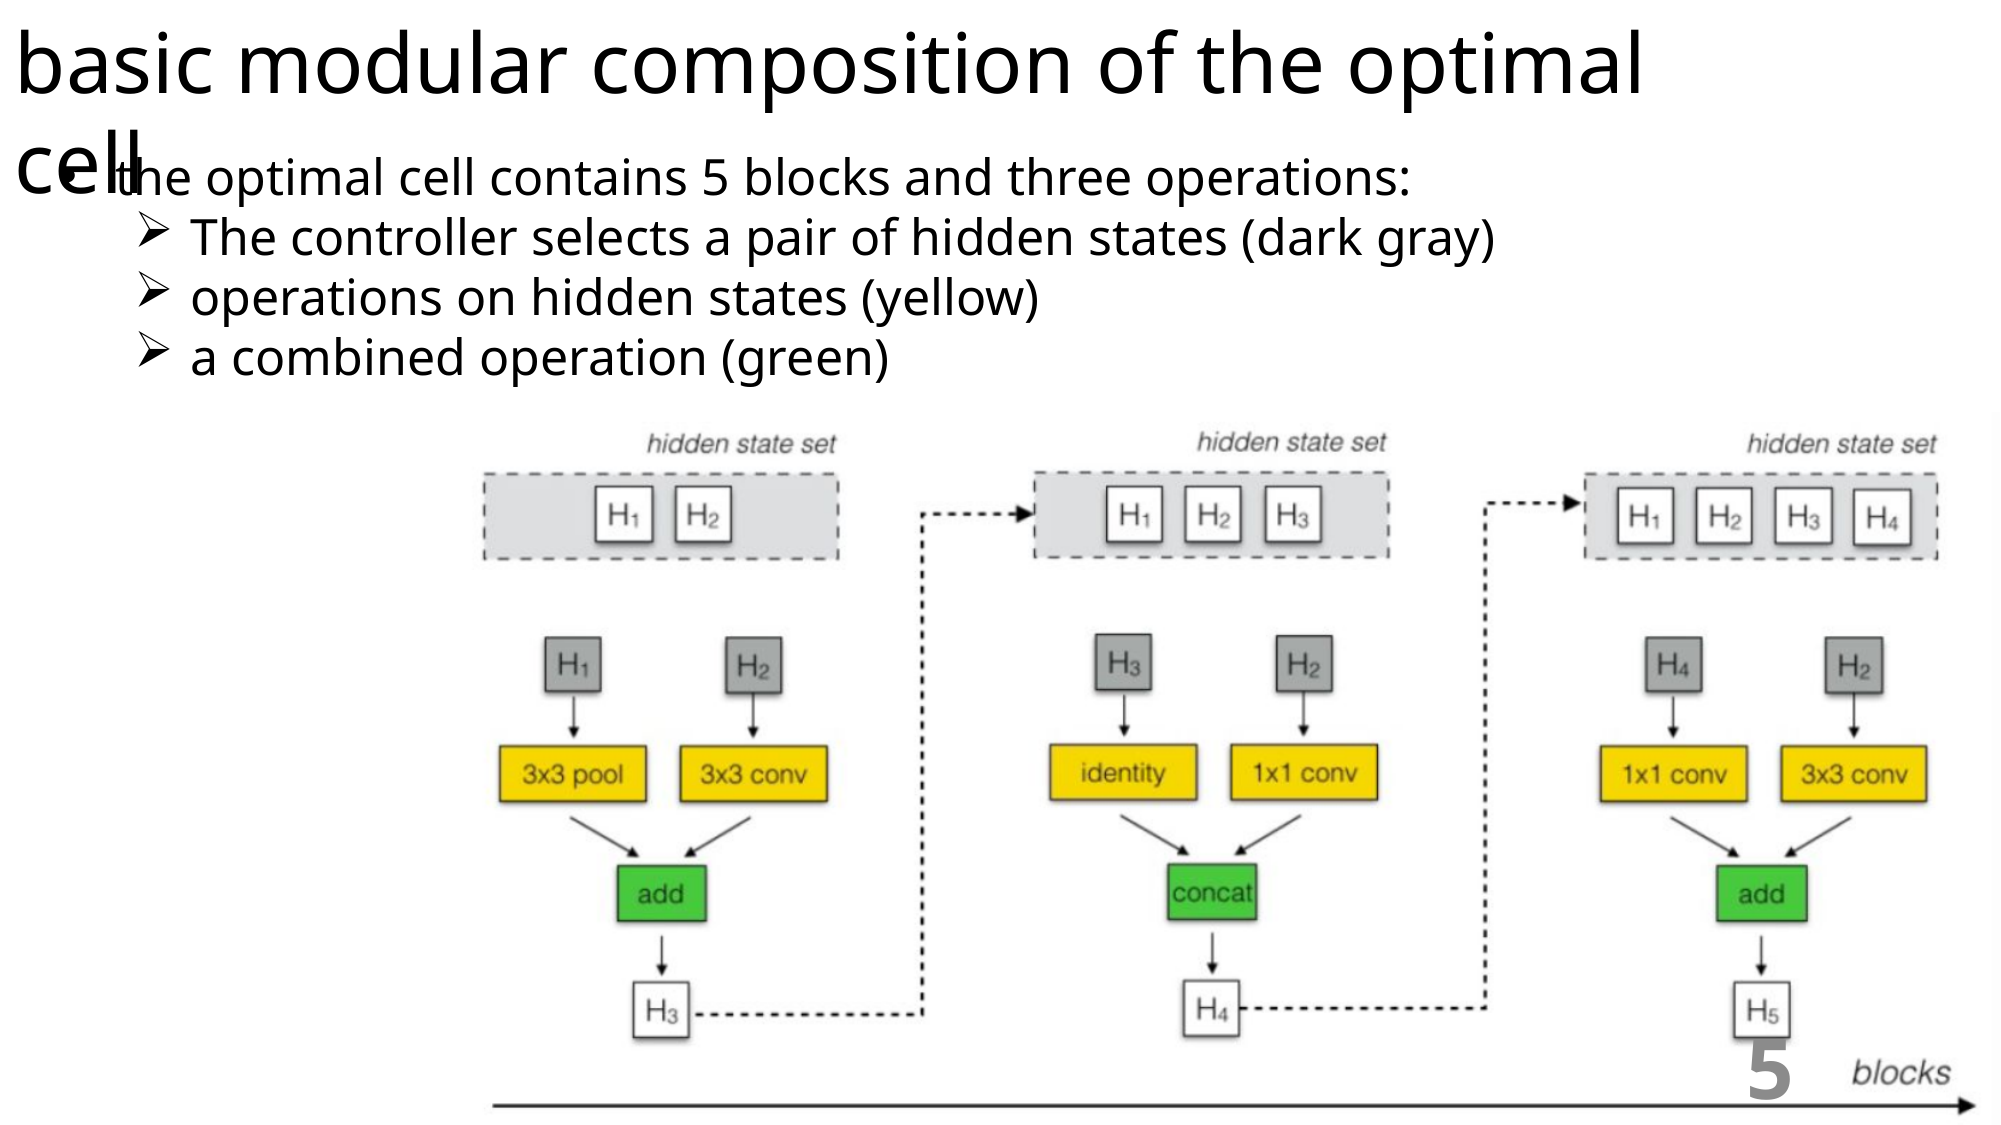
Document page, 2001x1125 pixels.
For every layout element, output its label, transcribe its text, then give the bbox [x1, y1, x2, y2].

text_box basic modular composition of the optimal cell [0, 2, 1702, 218]
text_box the optimal cell contains 5 blocks and three operations: The controller selects a pair of hidden states (dark gray) operations on hidden states (yellow) a combined operation (green) [44, 138, 1845, 393]
picture [467, 412, 2000, 1125]
